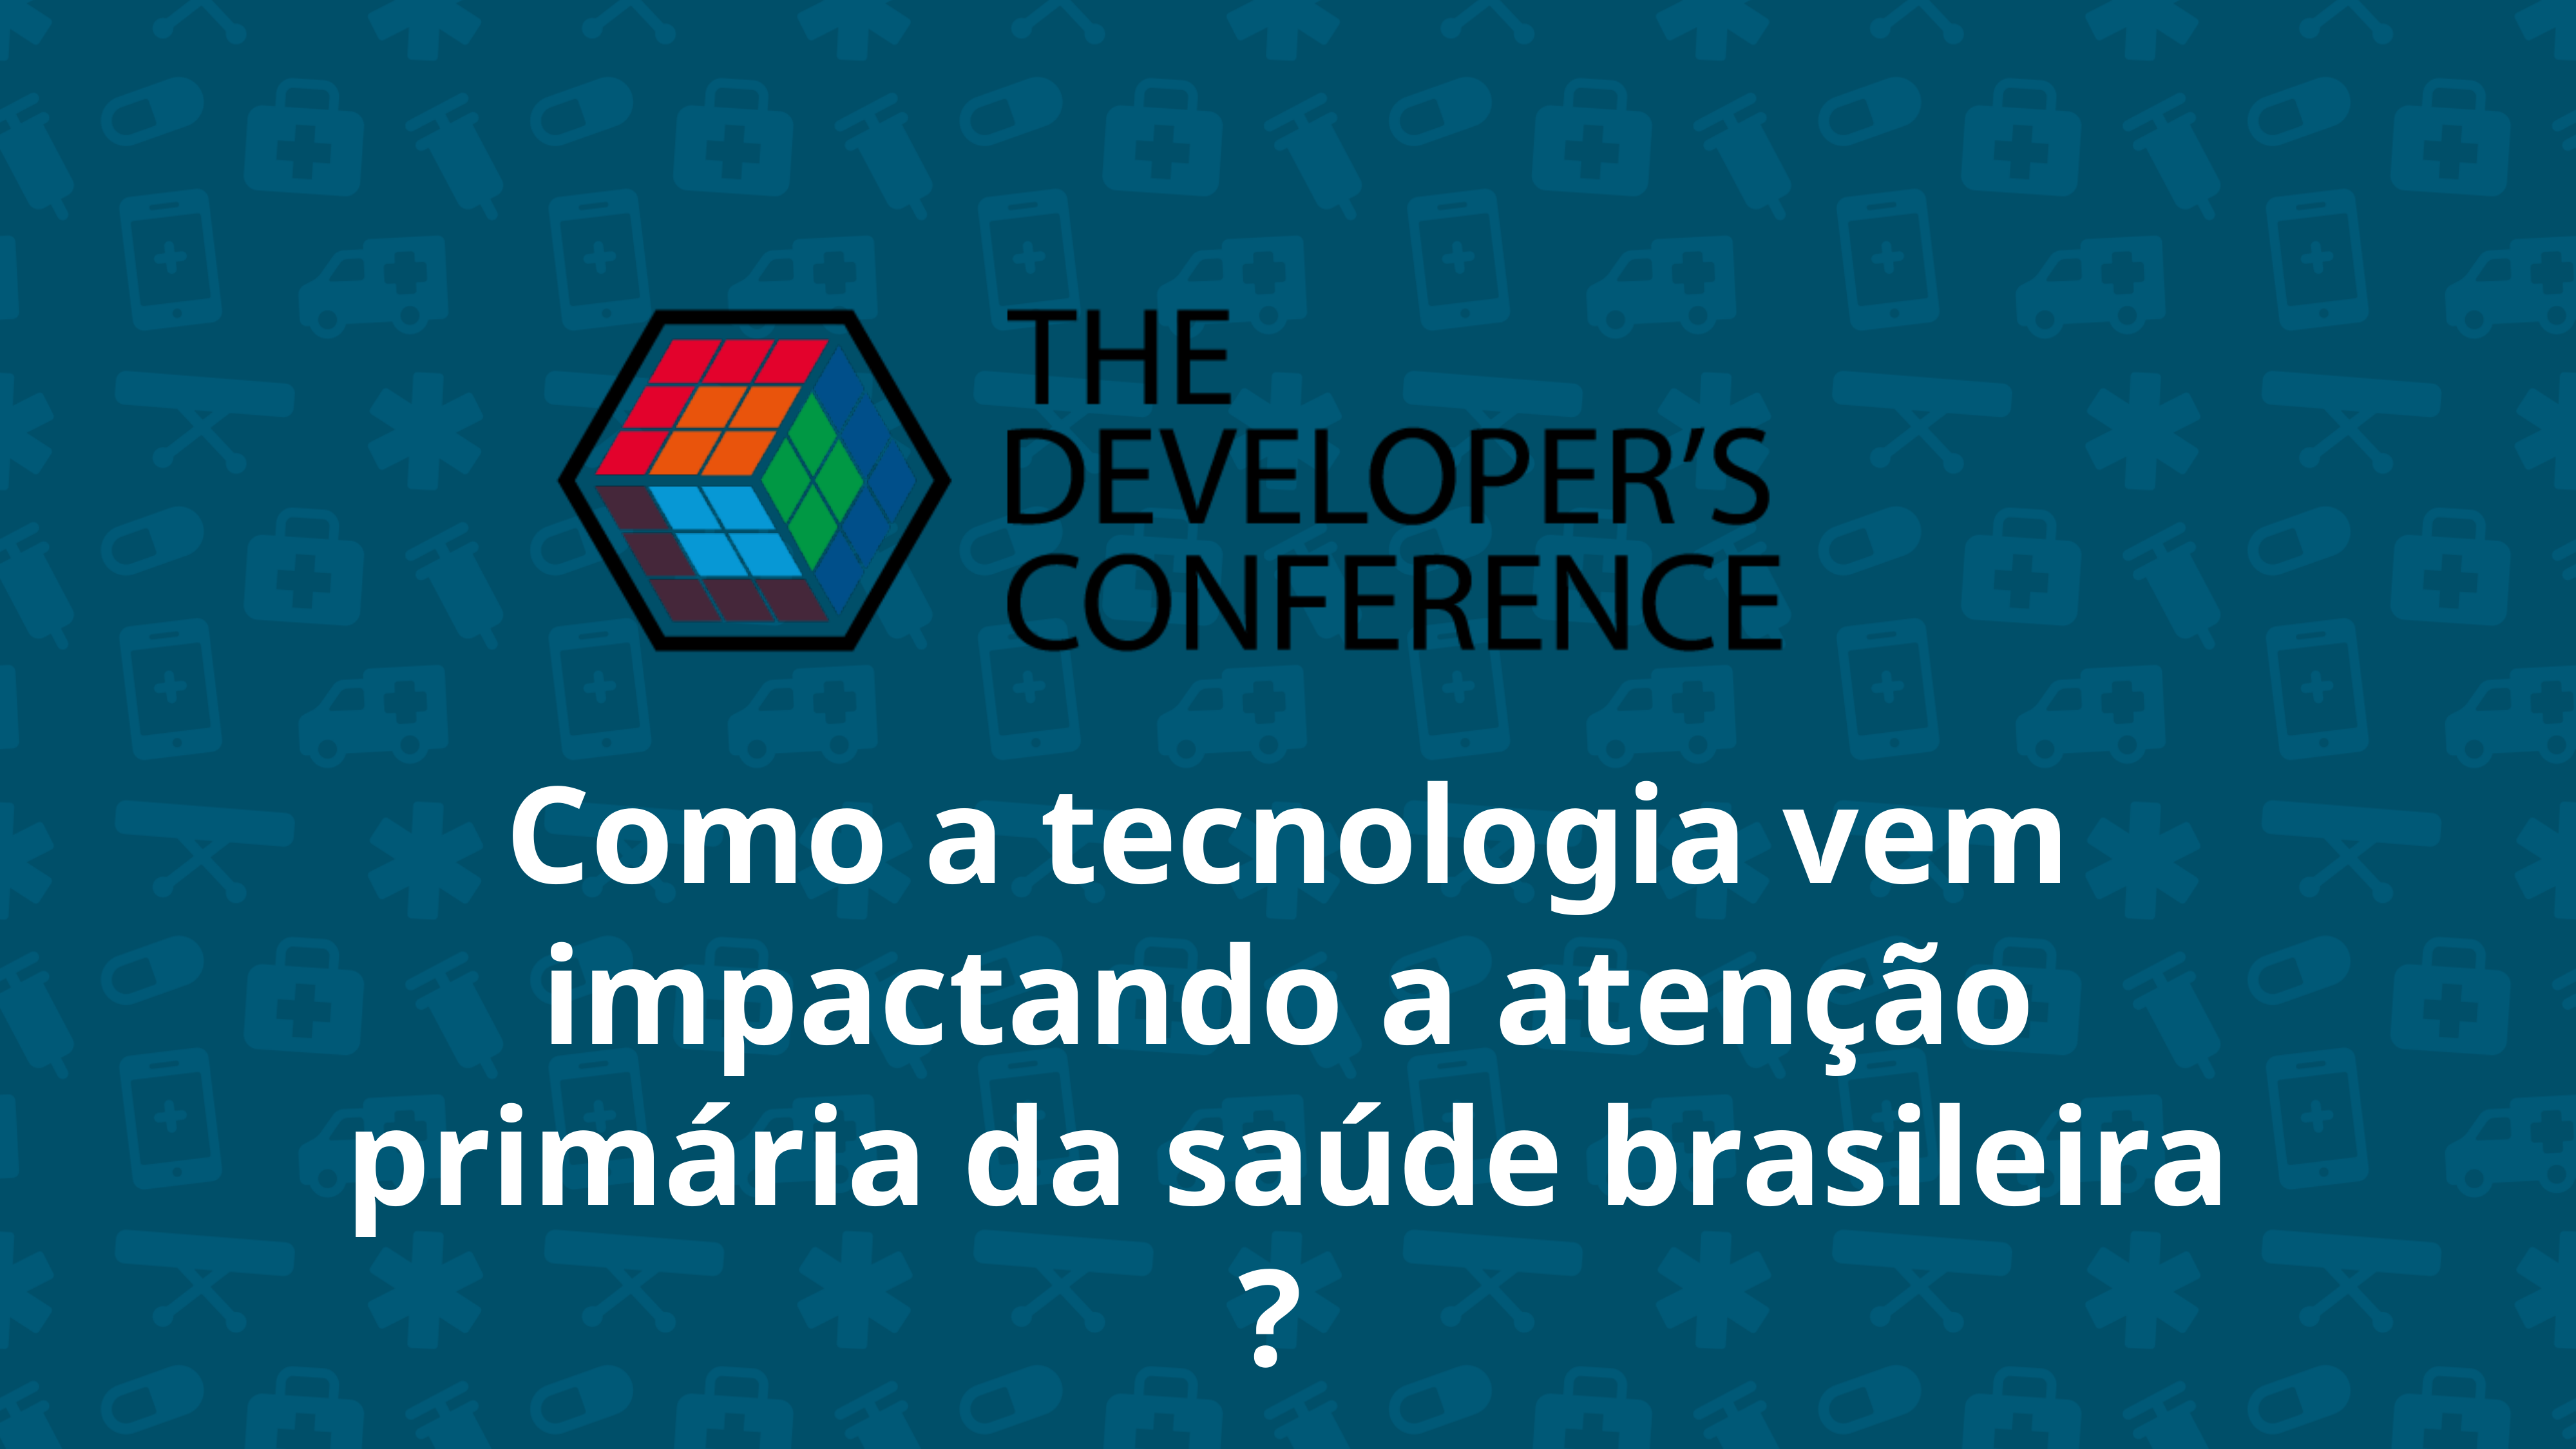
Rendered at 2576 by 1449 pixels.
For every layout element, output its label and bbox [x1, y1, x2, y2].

picture [1321, 1132, 1388, 1206]
picture [593, 970, 703, 1043]
picture [1637, 810, 1656, 882]
picture [1783, 810, 1858, 882]
picture [1248, 430, 1299, 523]
picture [1558, 556, 1627, 649]
picture [1316, 430, 1367, 523]
picture [804, 970, 869, 1045]
picture [685, 809, 795, 882]
picture [1384, 970, 1449, 1045]
picture [2101, 1131, 2148, 1204]
picture [812, 809, 882, 884]
picture [1977, 1131, 2044, 1206]
picture [1940, 1103, 1960, 1204]
picture [1672, 809, 1737, 884]
picture [1267, 970, 1337, 1045]
picture [441, 1131, 488, 1204]
picture [551, 942, 572, 961]
picture [1464, 809, 1534, 884]
picture [1713, 429, 1768, 524]
picture [1684, 429, 1703, 461]
picture [1641, 970, 1708, 1045]
picture [1808, 970, 1865, 1075]
picture [2060, 1103, 2081, 1122]
picture [1187, 556, 1256, 649]
picture [1608, 1103, 1676, 1206]
picture [513, 786, 585, 884]
picture [816, 1132, 835, 1204]
picture [852, 1131, 917, 1206]
picture [1085, 555, 1170, 650]
picture [1729, 556, 1780, 649]
picture [951, 956, 1002, 1045]
picture [1340, 809, 1411, 884]
picture [1239, 1269, 1299, 1334]
picture [1724, 970, 1791, 1043]
picture [1008, 554, 1078, 650]
picture [692, 1103, 729, 1123]
picture [1257, 809, 1324, 882]
picture [1278, 556, 1328, 649]
picture [1899, 1103, 1920, 1122]
picture [1472, 430, 1529, 522]
picture [501, 1103, 522, 1122]
picture [1254, 1346, 1277, 1367]
picture [725, 970, 792, 1075]
picture [502, 1132, 521, 1204]
picture [1346, 556, 1398, 649]
picture [1490, 1131, 1557, 1206]
picture [1428, 781, 1447, 882]
picture [597, 809, 667, 884]
picture [669, 1131, 734, 1206]
picture [2155, 1131, 2220, 1206]
picture [1008, 430, 1083, 524]
picture [886, 970, 944, 1045]
picture [1747, 1131, 1812, 1206]
picture [1371, 429, 1455, 524]
picture [1884, 943, 1937, 962]
picture [1949, 809, 2059, 882]
picture [1100, 430, 1152, 523]
picture [1343, 1103, 1380, 1123]
picture [1489, 556, 1541, 649]
picture [930, 809, 995, 884]
picture [1958, 970, 2028, 1045]
picture [1876, 970, 1941, 1045]
picture [1088, 310, 1156, 403]
picture [1161, 430, 1236, 523]
picture [1636, 781, 1657, 800]
picture [1579, 956, 1629, 1045]
picture [2061, 1132, 2080, 1204]
picture [1614, 430, 1674, 523]
picture [1183, 809, 1241, 884]
picture [1415, 555, 1473, 649]
picture [756, 1131, 802, 1204]
picture [558, 310, 951, 650]
picture [1182, 942, 1250, 1045]
picture [969, 1103, 1036, 1206]
picture [552, 971, 571, 1043]
picture [1236, 1131, 1301, 1206]
picture [1500, 970, 1565, 1045]
picture [1170, 1131, 1225, 1206]
picture [1099, 970, 1166, 1043]
picture [816, 1103, 836, 1122]
picture [1178, 311, 1230, 403]
picture [1104, 809, 1171, 884]
picture [1865, 809, 1932, 884]
picture [1828, 1131, 1883, 1206]
picture [1546, 430, 1598, 523]
picture [1900, 1132, 1919, 1204]
picture [1643, 554, 1713, 650]
picture [1693, 1131, 1740, 1204]
picture [543, 1131, 653, 1204]
picture [1547, 809, 1615, 914]
picture [356, 1131, 424, 1236]
picture [1008, 310, 1076, 403]
picture [1053, 1131, 1118, 1206]
picture [1043, 795, 1093, 884]
picture [1405, 1103, 1473, 1206]
picture [1013, 970, 1078, 1045]
